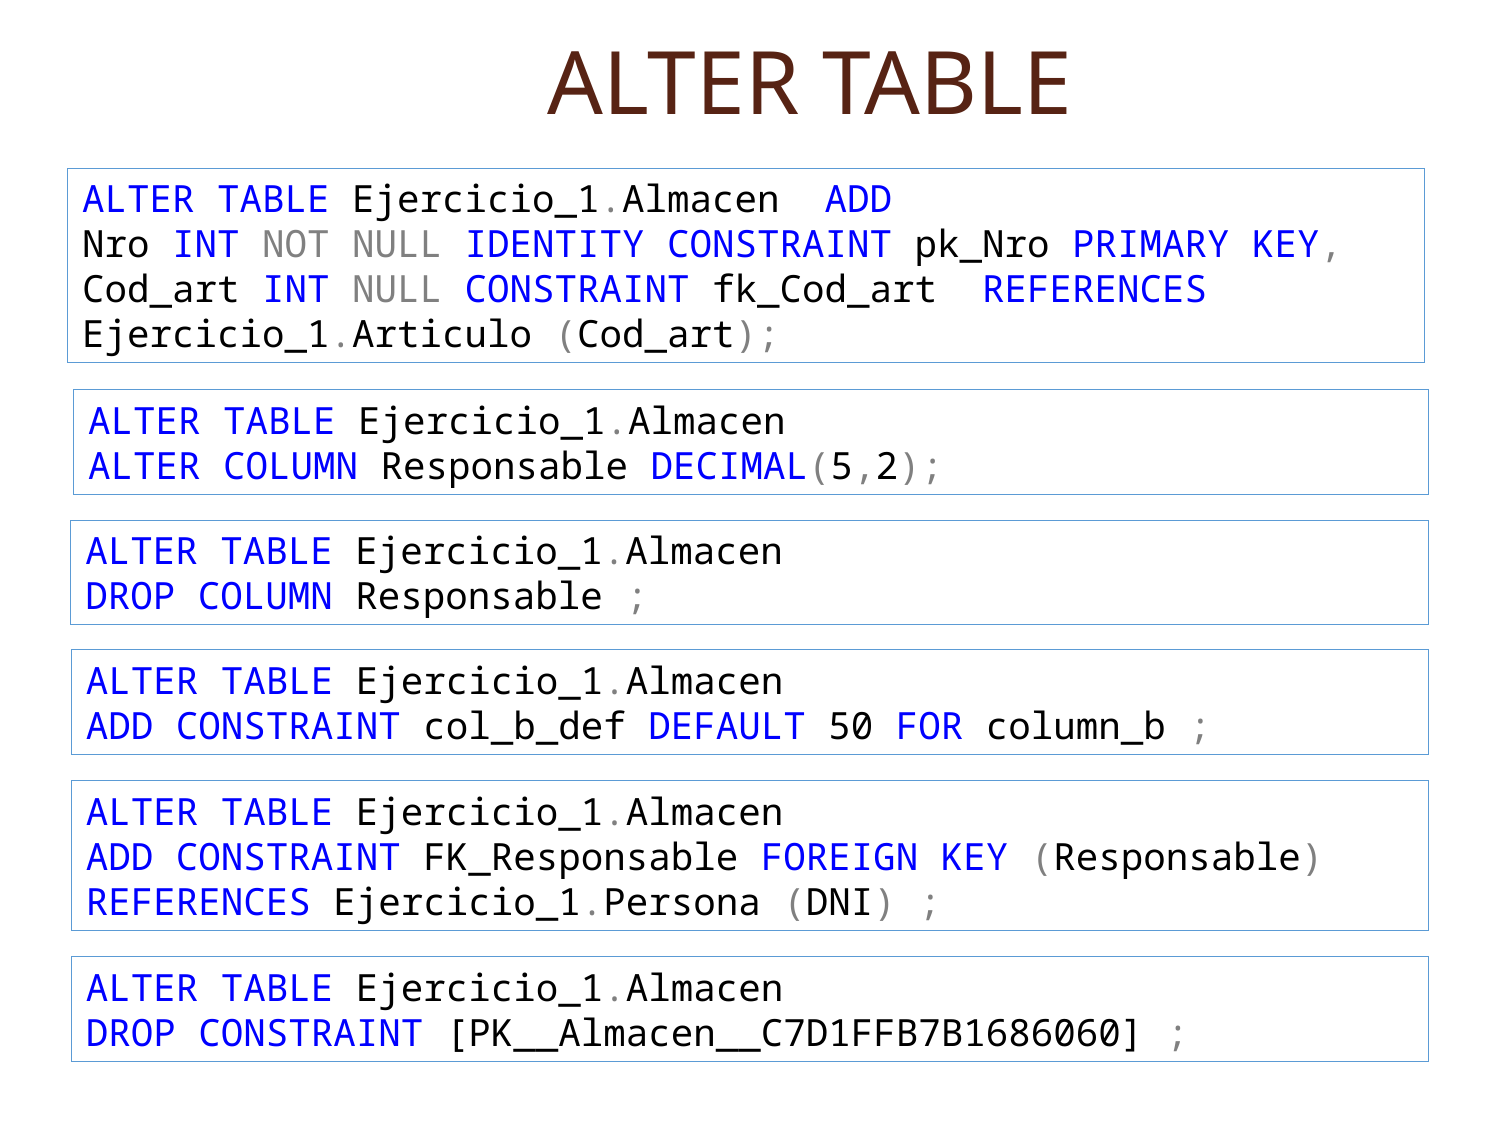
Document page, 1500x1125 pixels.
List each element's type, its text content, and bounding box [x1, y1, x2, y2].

text_box ALTER TABLE Ejercicio_1.Almacen DROP CONSTRAINT [PK__Almacen__C7D1FFB7B1686060] ; [71, 956, 1429, 1062]
title ALTER TABLE [194, 0, 1426, 173]
text_box ALTER TABLE Ejercicio_1.Almacen ADD CONSTRAINT col_b_def DEFAULT 50 FOR column_b ; [71, 649, 1429, 755]
text_box ALTER TABLE Ejercicio_1.Almacen ADD Nro INT NOT NULL IDENTITY CONSTRAINT pk_Nro PRIMARY KEY, Cod_art INT NULL CONSTRAINT fk_Cod_art REFERENCES Ejercicio_1.Articulo (Cod_art); [67, 168, 1425, 363]
text_box ALTER TABLE Ejercicio_1.Almacen ALTER COLUMN Responsable DECIMAL(5,2); [73, 389, 1429, 495]
text_box ALTER TABLE Ejercicio_1.Almacen ADD CONSTRAINT FK_Responsable FOREIGN KEY (Responsable) REFERENCES Ejercicio_1.Persona (DNI) ; [71, 780, 1429, 931]
text_box ALTER TABLE Ejercicio_1.Almacen DROP COLUMN Responsable ; [70, 520, 1429, 625]
